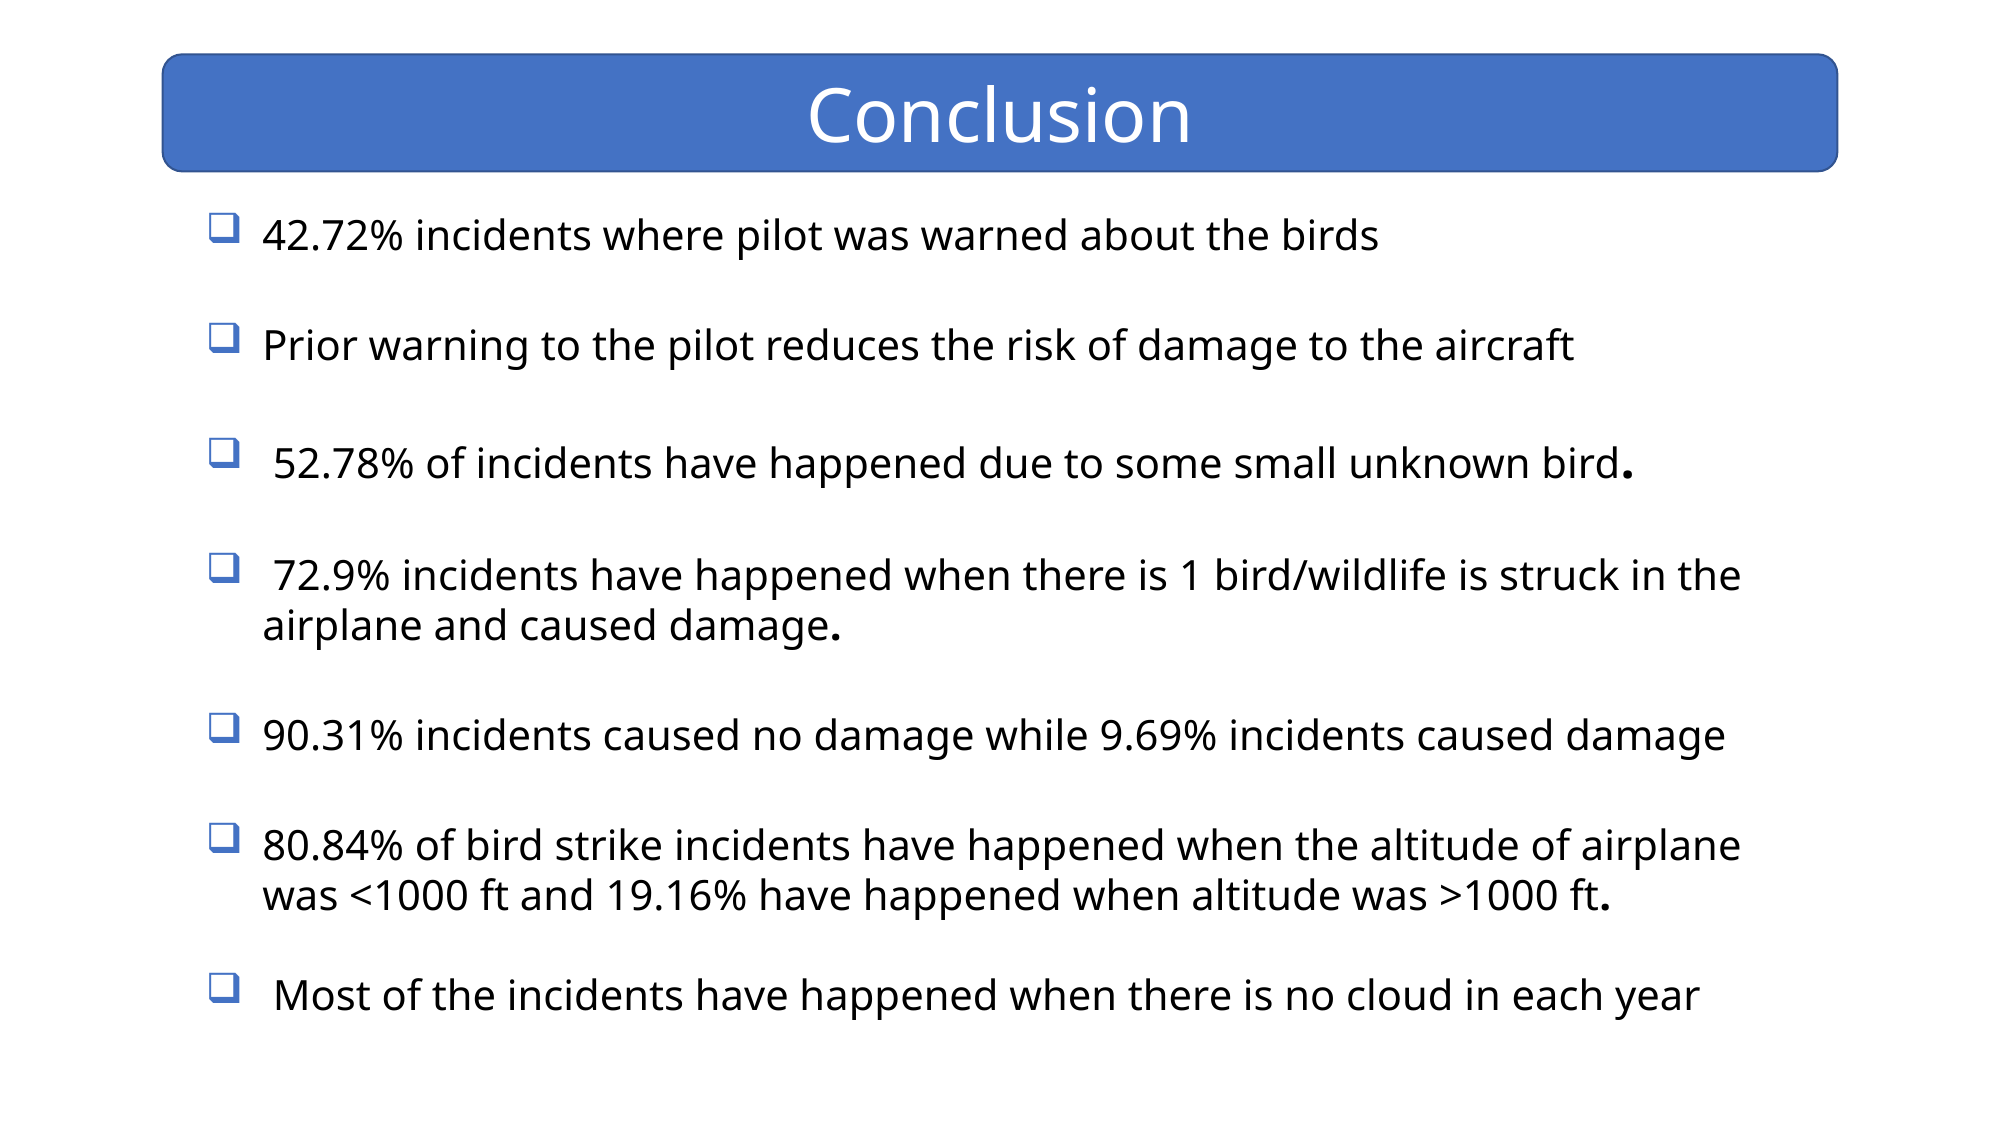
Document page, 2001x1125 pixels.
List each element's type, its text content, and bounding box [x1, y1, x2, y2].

text_box 42.72% incidents where pilot was warned about the birds Prior warning to the pilot reduces the risk of damage to the aircraft 52.78% of incidents have happened due to some small unknown bird. 72.9% incidents have happened when there is 1 bird/wildlife is struck in the airplane and caused damage. 90.31% incidents caused no damage while 9.69% incidents caused damage 80.84% of bird strike incidents have happened when the altitude of airplane was <1000 ft and 19.16% have happened when altitude was >1000 ft. Most of the incidents have happened when there is no cloud in each year [191, 201, 1804, 1026]
text_box Conclusion [161, 53, 1839, 173]
